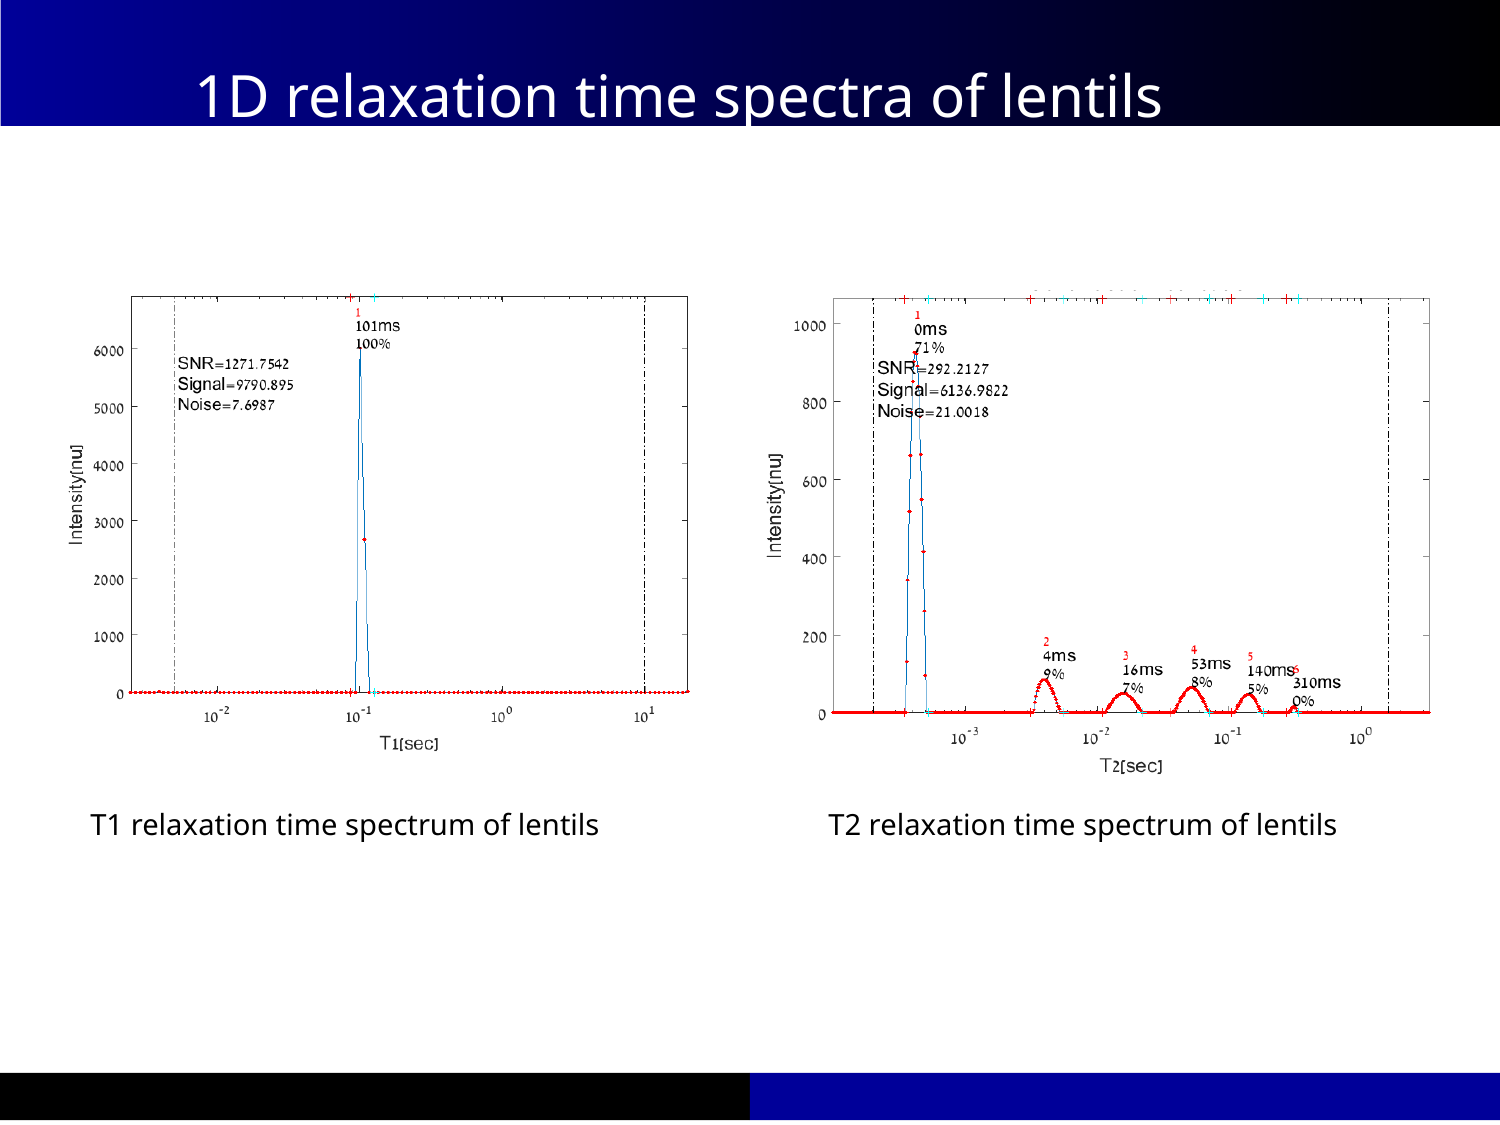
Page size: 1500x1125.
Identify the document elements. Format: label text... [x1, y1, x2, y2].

picture [37, 290, 1500, 777]
text_box T2 relaxation time spectrum of lentils [820, 798, 1447, 849]
title 1D relaxation time spectra of lentils [3, 0, 1355, 188]
text_box T1 relaxation time spectrum of lentils [82, 798, 709, 849]
